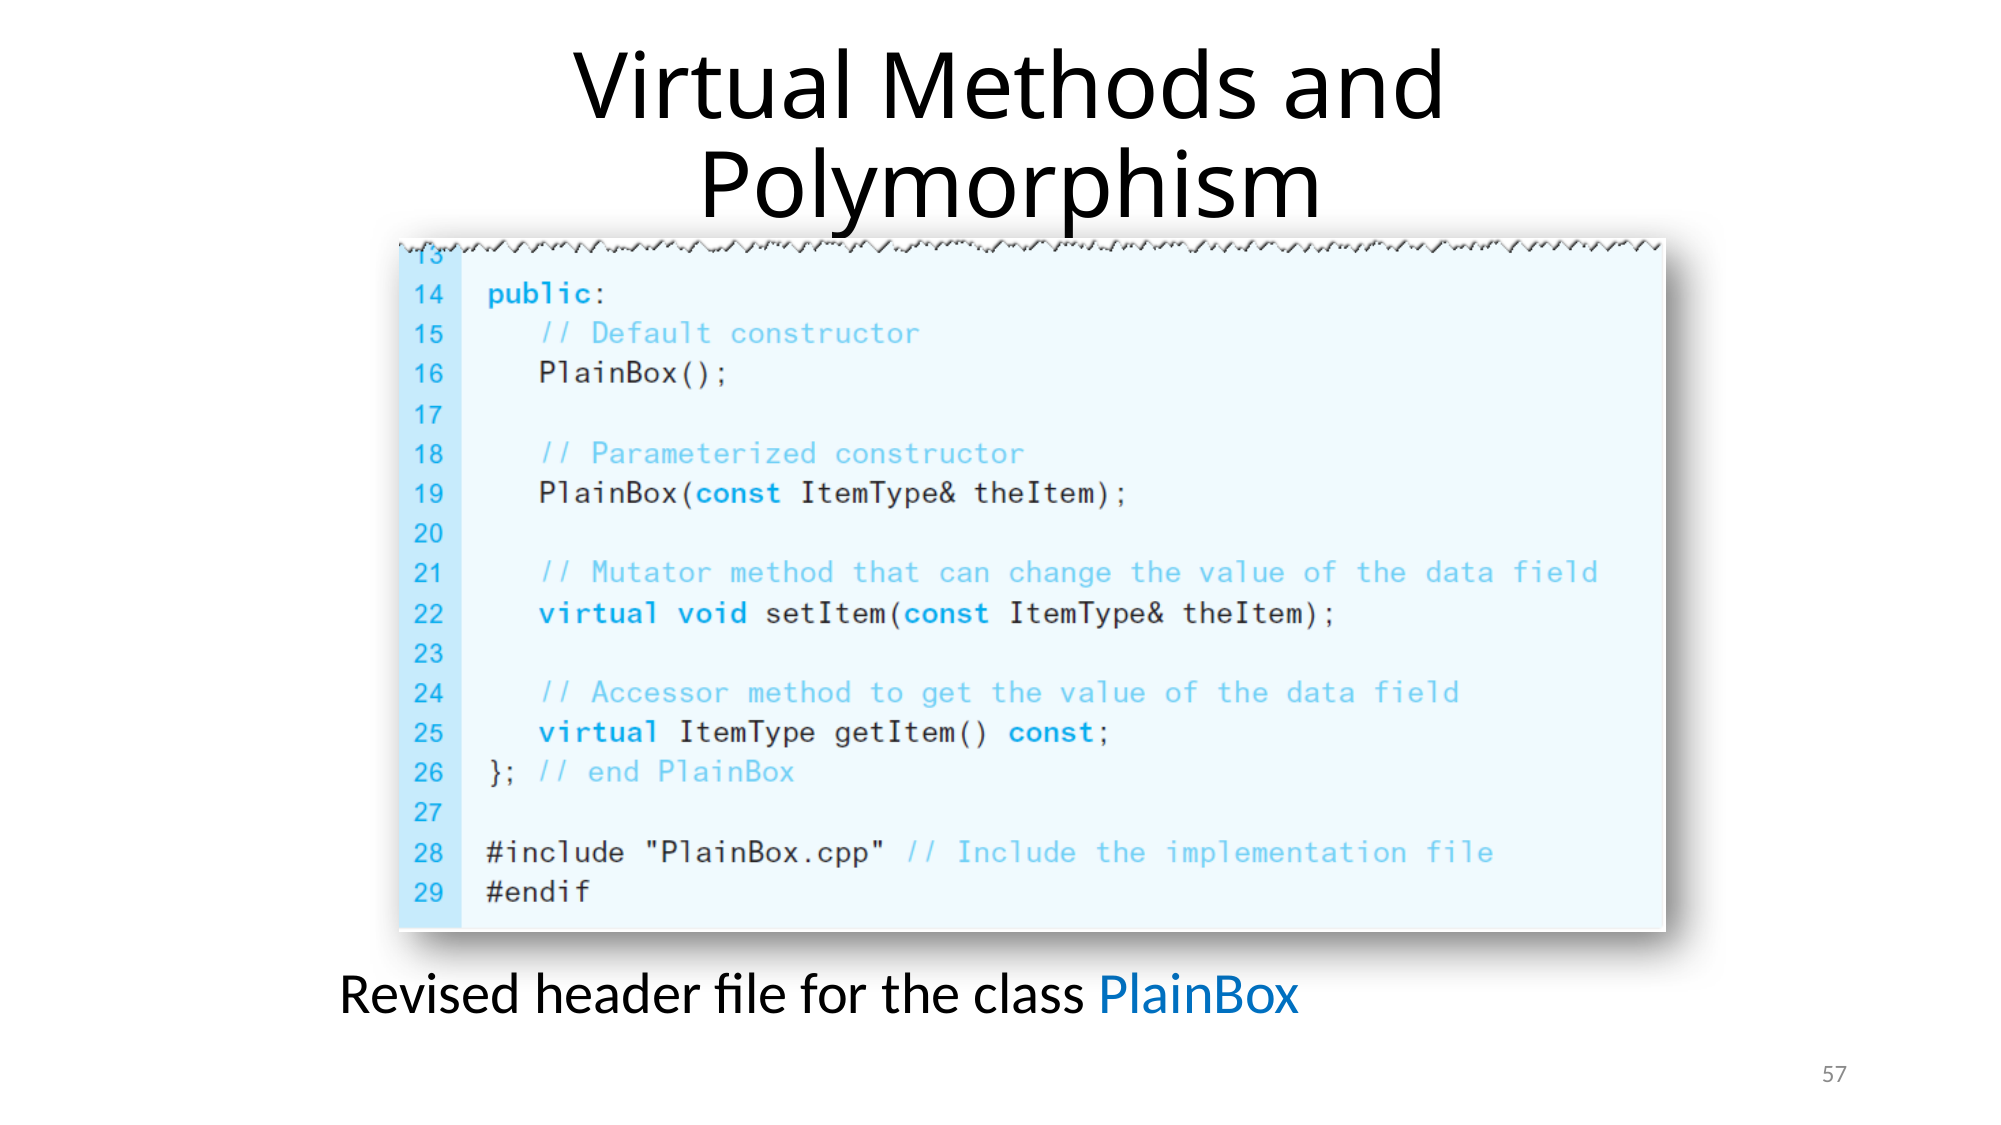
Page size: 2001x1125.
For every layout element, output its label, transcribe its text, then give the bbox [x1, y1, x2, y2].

title Virtual Methods and Polymorphism [324, 45, 1698, 233]
picture [399, 238, 1666, 932]
slide_number 57 [1412, 1042, 1863, 1103]
list Revised header file for the class PlainBox [324, 955, 1675, 1061]
